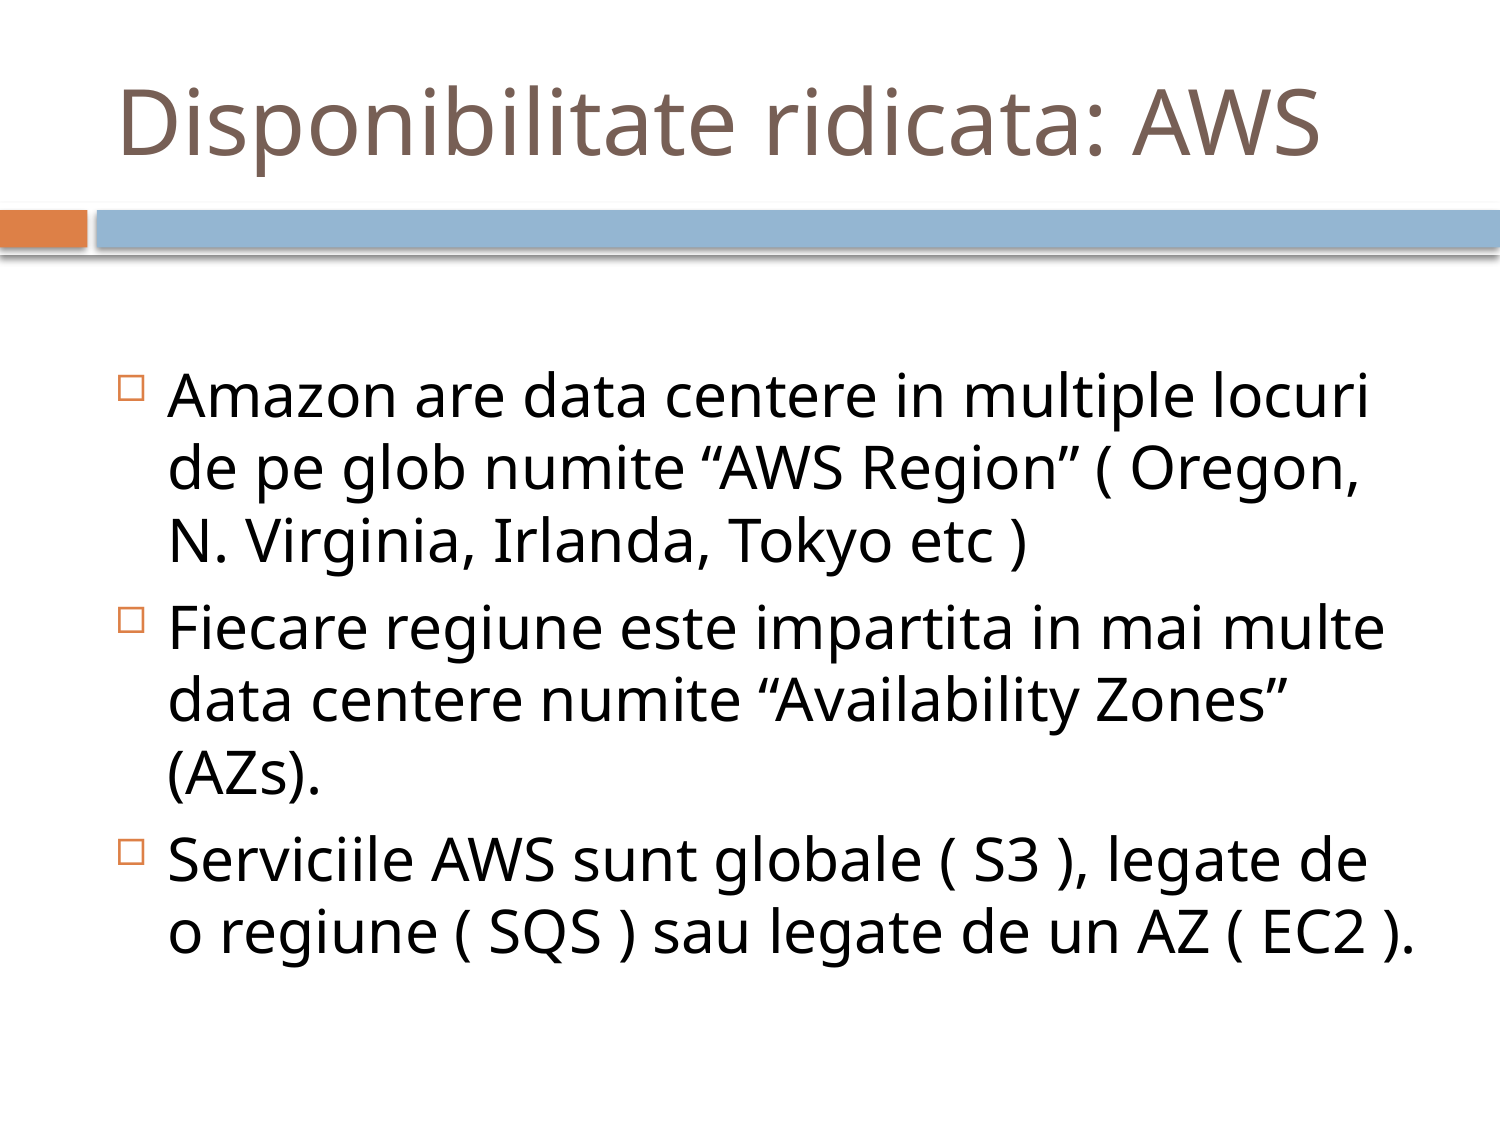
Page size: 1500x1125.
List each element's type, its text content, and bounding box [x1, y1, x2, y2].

list Amazon are data centere in multiple locuri de pe glob numite “AWS Region” ( Oregon, N. Virginia, Irlanda, Tokyo etc ) Fiecare regiune este impartita in mai multe data centere numite “Availability Zones” (AZs). Serviciile AWS sunt globale ( S3 ), legate de o regiune ( SQS ) sau legate de un AZ ( EC2 ). [100, 262, 1438, 1000]
title Disponibilitate ridicata: AWS [100, 37, 1438, 200]
